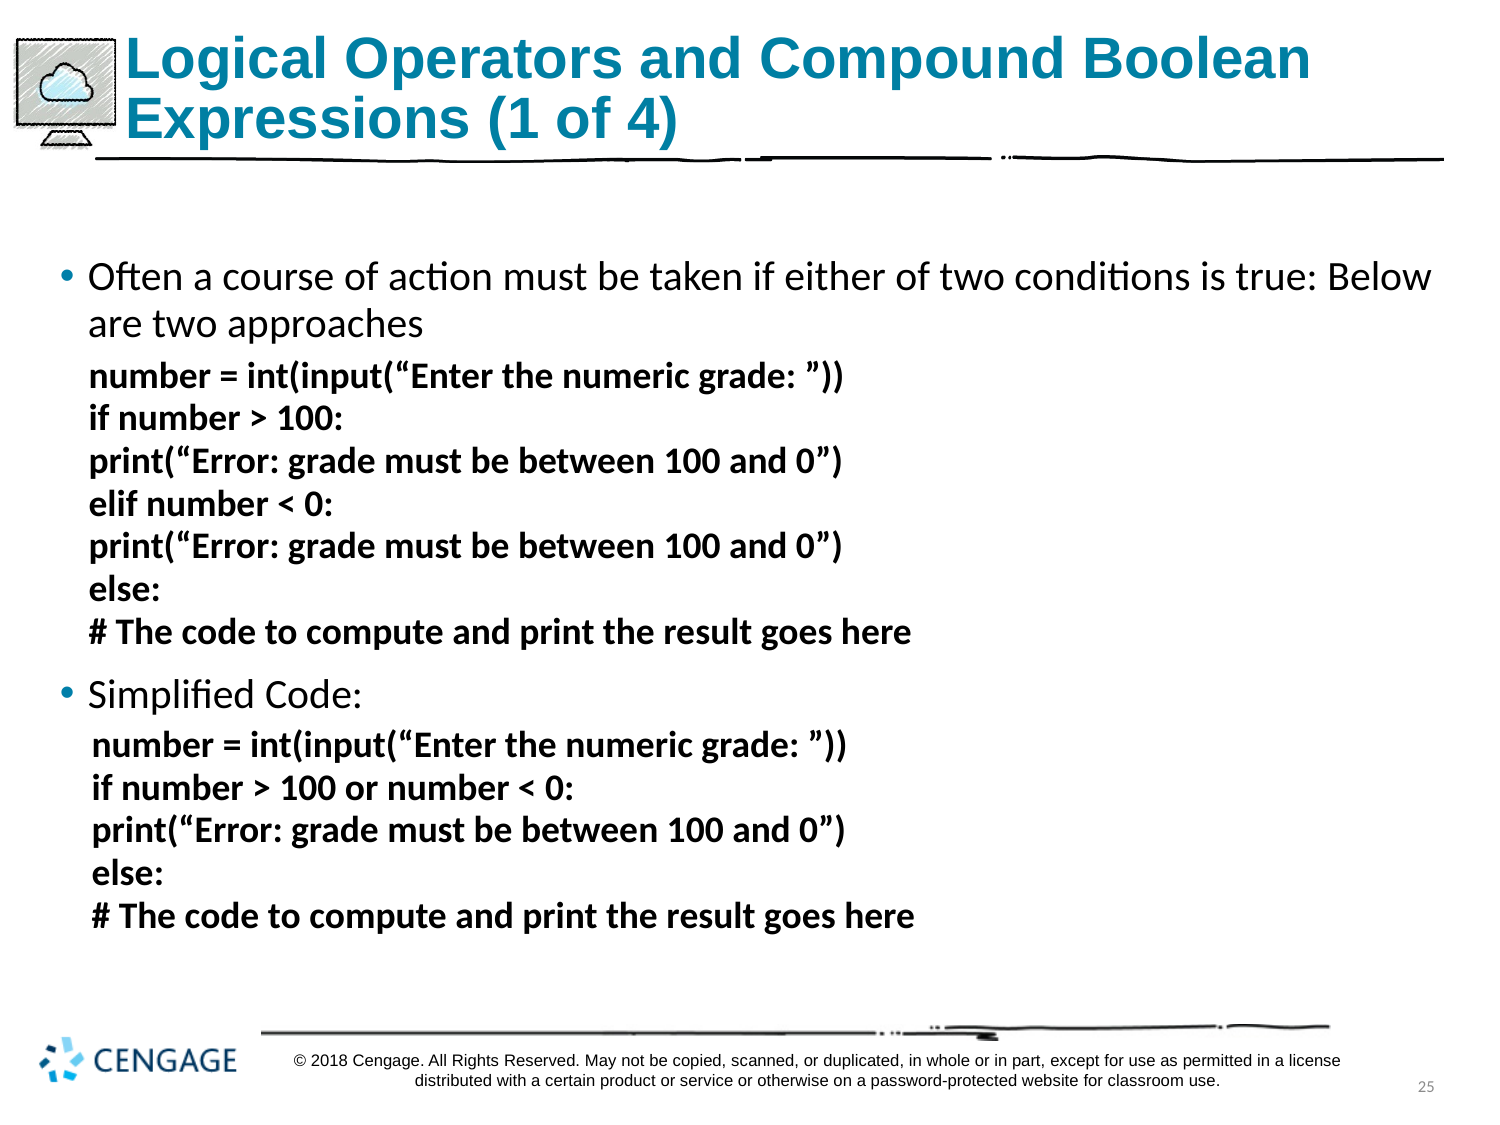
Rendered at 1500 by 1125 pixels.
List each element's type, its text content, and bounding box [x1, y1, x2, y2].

picture [19, 1023, 249, 1095]
list Simplified Code: [59, 670, 1441, 718]
list number = int(input(“Enter the numeric grade: ”)) if number > 100 or number < 0: print(“Error: grade must be between 100 and 0”) else: # The code to compute and print the result goes here [54, 723, 1435, 939]
picture [261, 1024, 1331, 1041]
title Logical Operators and Compound Boolean Expressions (1 of 4) [125, 30, 1442, 151]
picture [13, 36, 117, 151]
picture [95, 155, 1444, 163]
list number = int(input(“Enter the numeric grade: ”)) if number > 100: print(“Error: grade must be between 100 and 0”) elif number < 0: print(“Error: grade must be between 100 and 0”) else: # The code to compute and print the result goes here [51, 354, 1432, 657]
list Often a course of action must be taken if either of two conditions is true: Below are two approaches [59, 252, 1441, 349]
footer © 2018 Cengage. All Rights Reserved. May not be copied, scanned, or duplicated, in whole or in part, except for use as permitted in a license distributed with a certain product or service or otherwise on a password-protected website for classroom use. [262, 1049, 1375, 1090]
